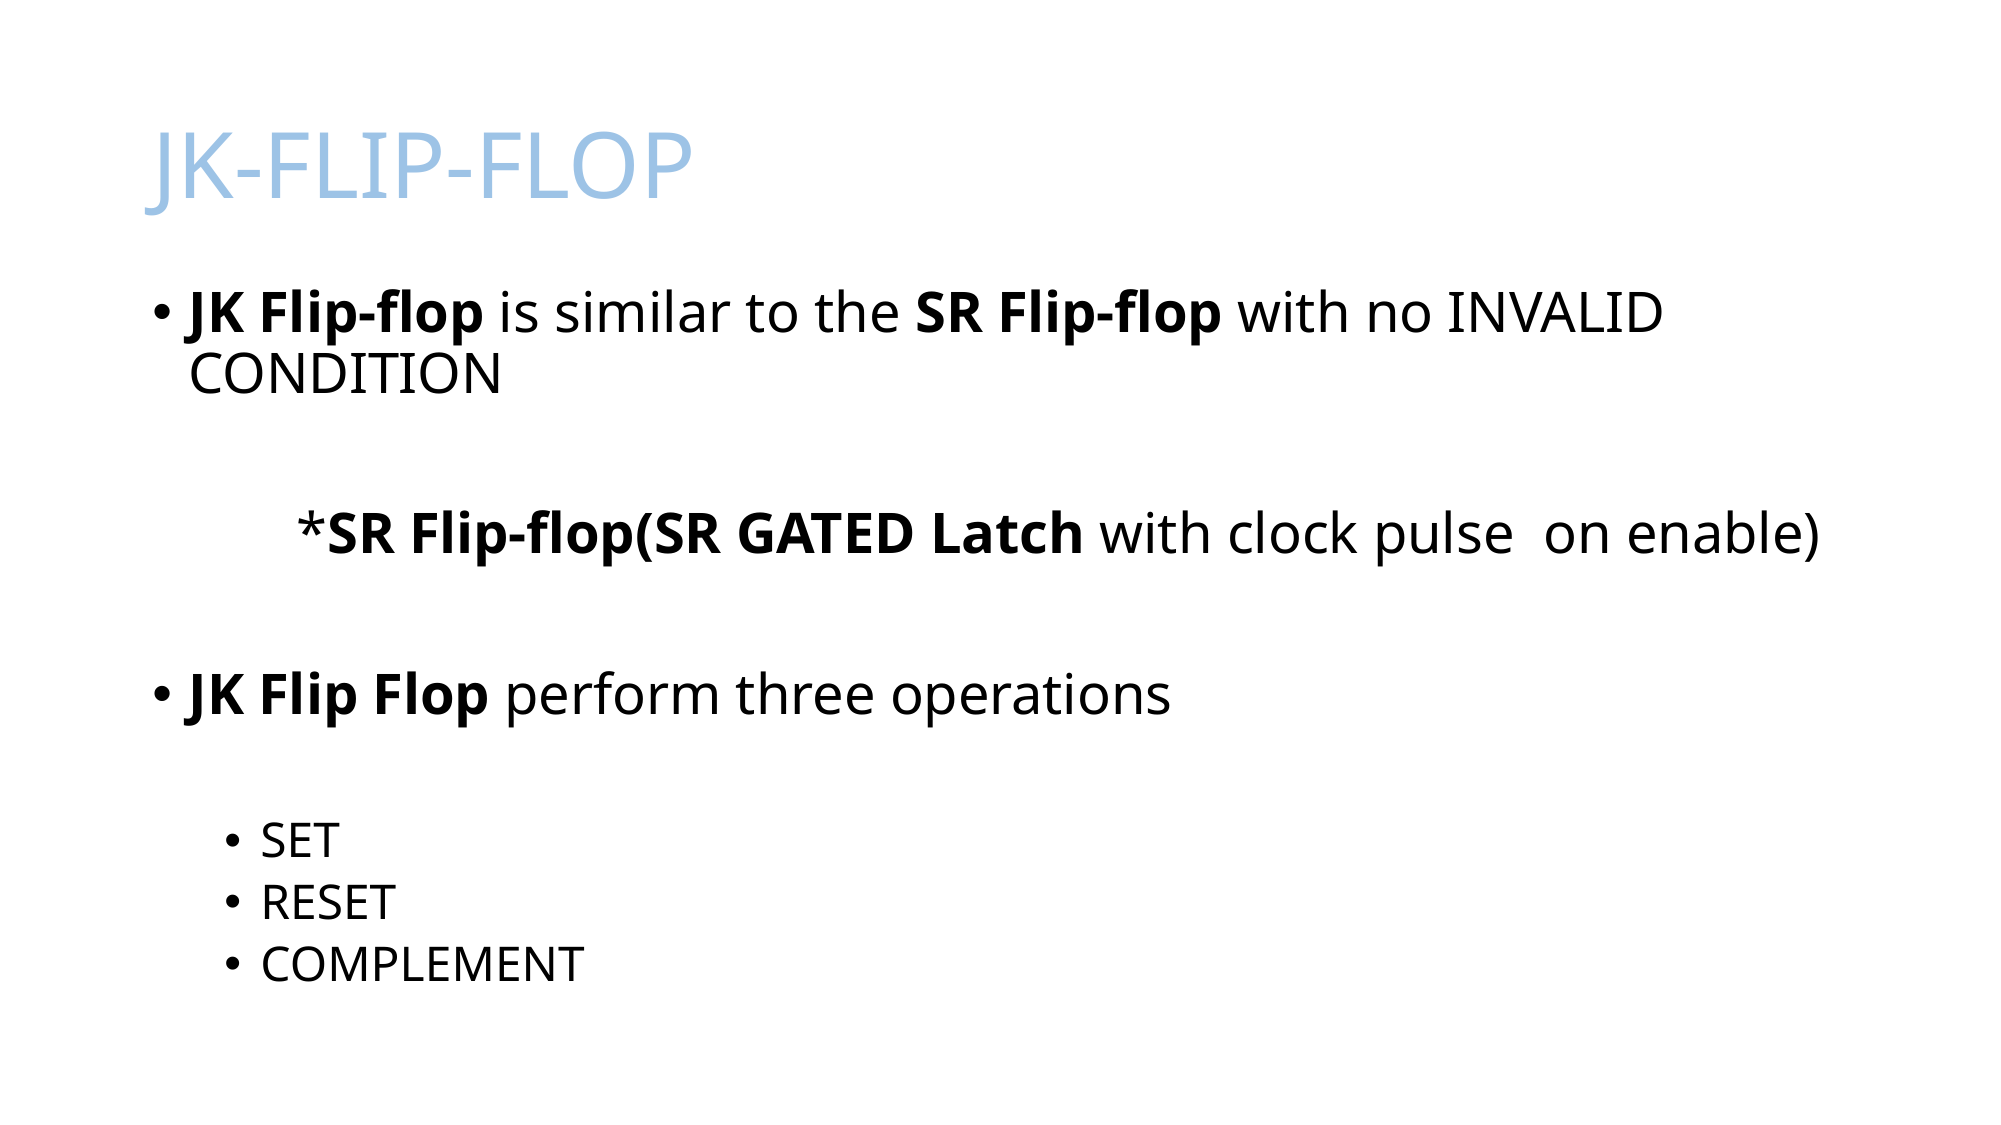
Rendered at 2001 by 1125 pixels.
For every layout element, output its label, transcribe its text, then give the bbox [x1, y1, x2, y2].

list JK Flip-flop is similar to the SR Flip-flop with no INVALID CONDITION *SR Flip-flop(SR GATED Latch with clock pulse on enable) JK Flip Flop perform three operations SET RESET COMPLEMENT [137, 277, 1863, 1042]
title JK-FLIP-FLOP [137, 59, 1863, 277]
